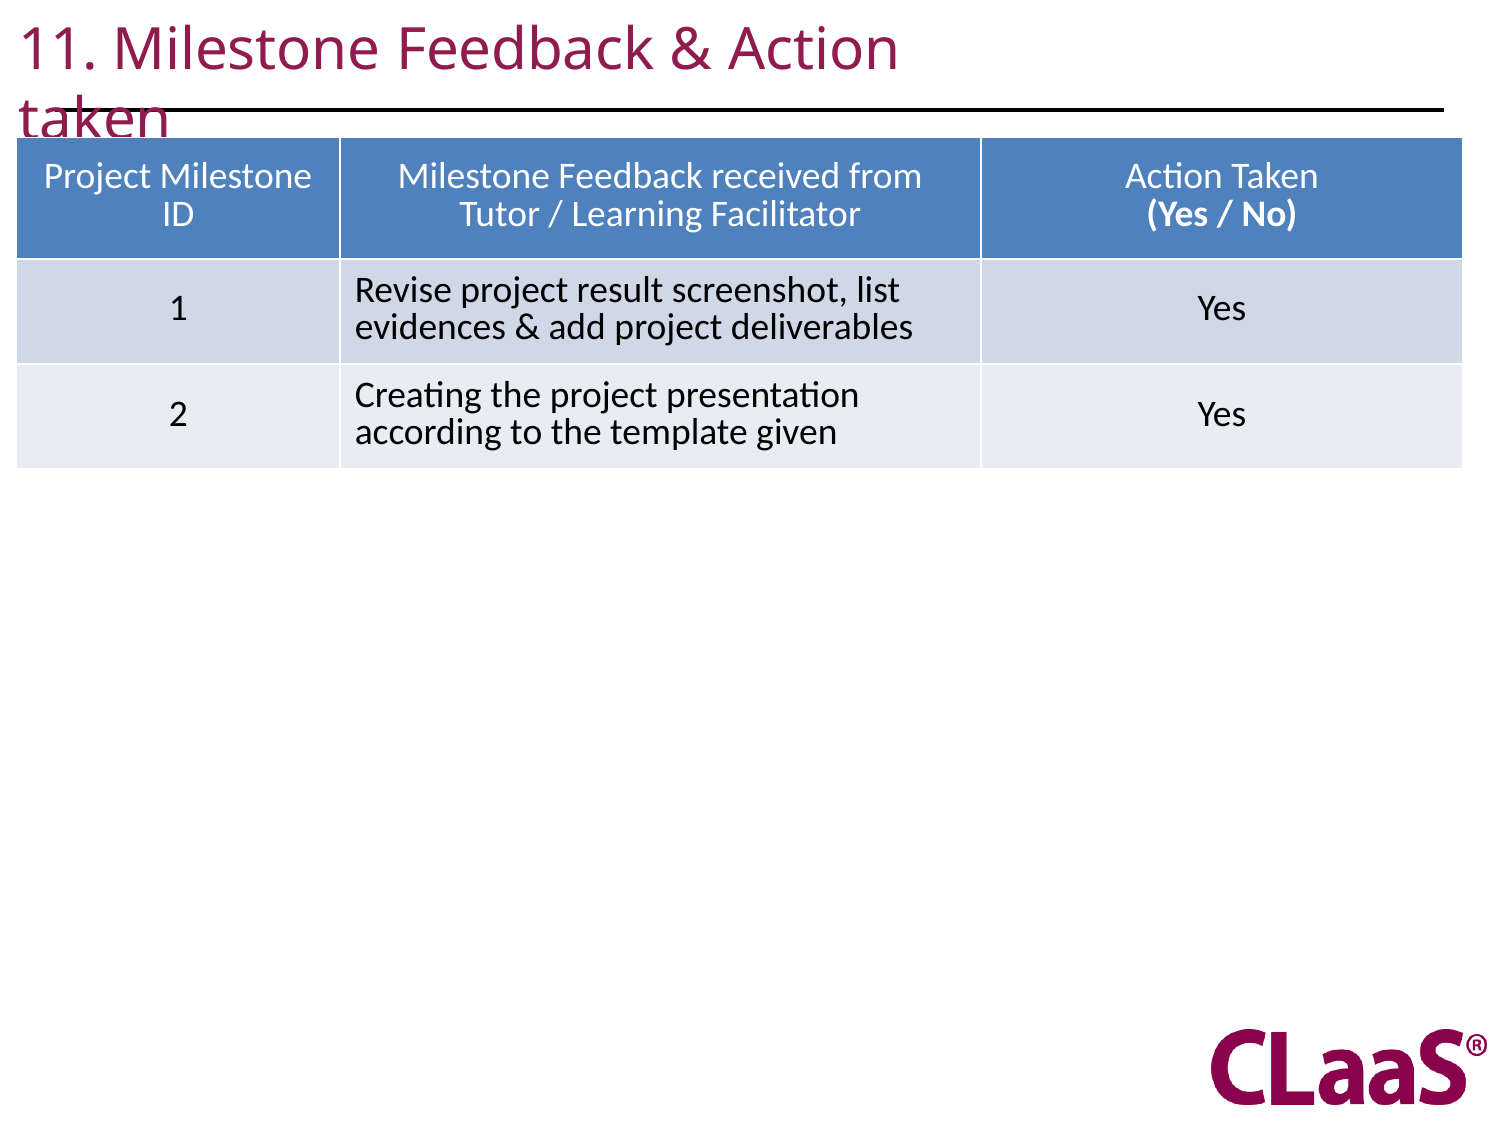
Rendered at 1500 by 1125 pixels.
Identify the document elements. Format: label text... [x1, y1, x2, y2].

table_header Milestone Feedback received from Tutor / Learning Facilitator [341, 138, 980, 258]
title 11. Milestone Feedback & Action taken [16, 9, 1026, 137]
table_cell Yes [982, 365, 1462, 468]
table_cell 2 [17, 365, 339, 468]
table_header Project Milestone ID [17, 138, 339, 258]
table_cell Creating the project presentation according to the template given [341, 365, 980, 468]
picture [1211, 1029, 1487, 1105]
table_header Action Taken (Yes / No) [982, 138, 1462, 258]
table_cell 1 [17, 260, 339, 363]
table_cell Revise project result screenshot, list evidences & add project deliverables [341, 260, 980, 363]
table_cell Yes [982, 260, 1462, 363]
